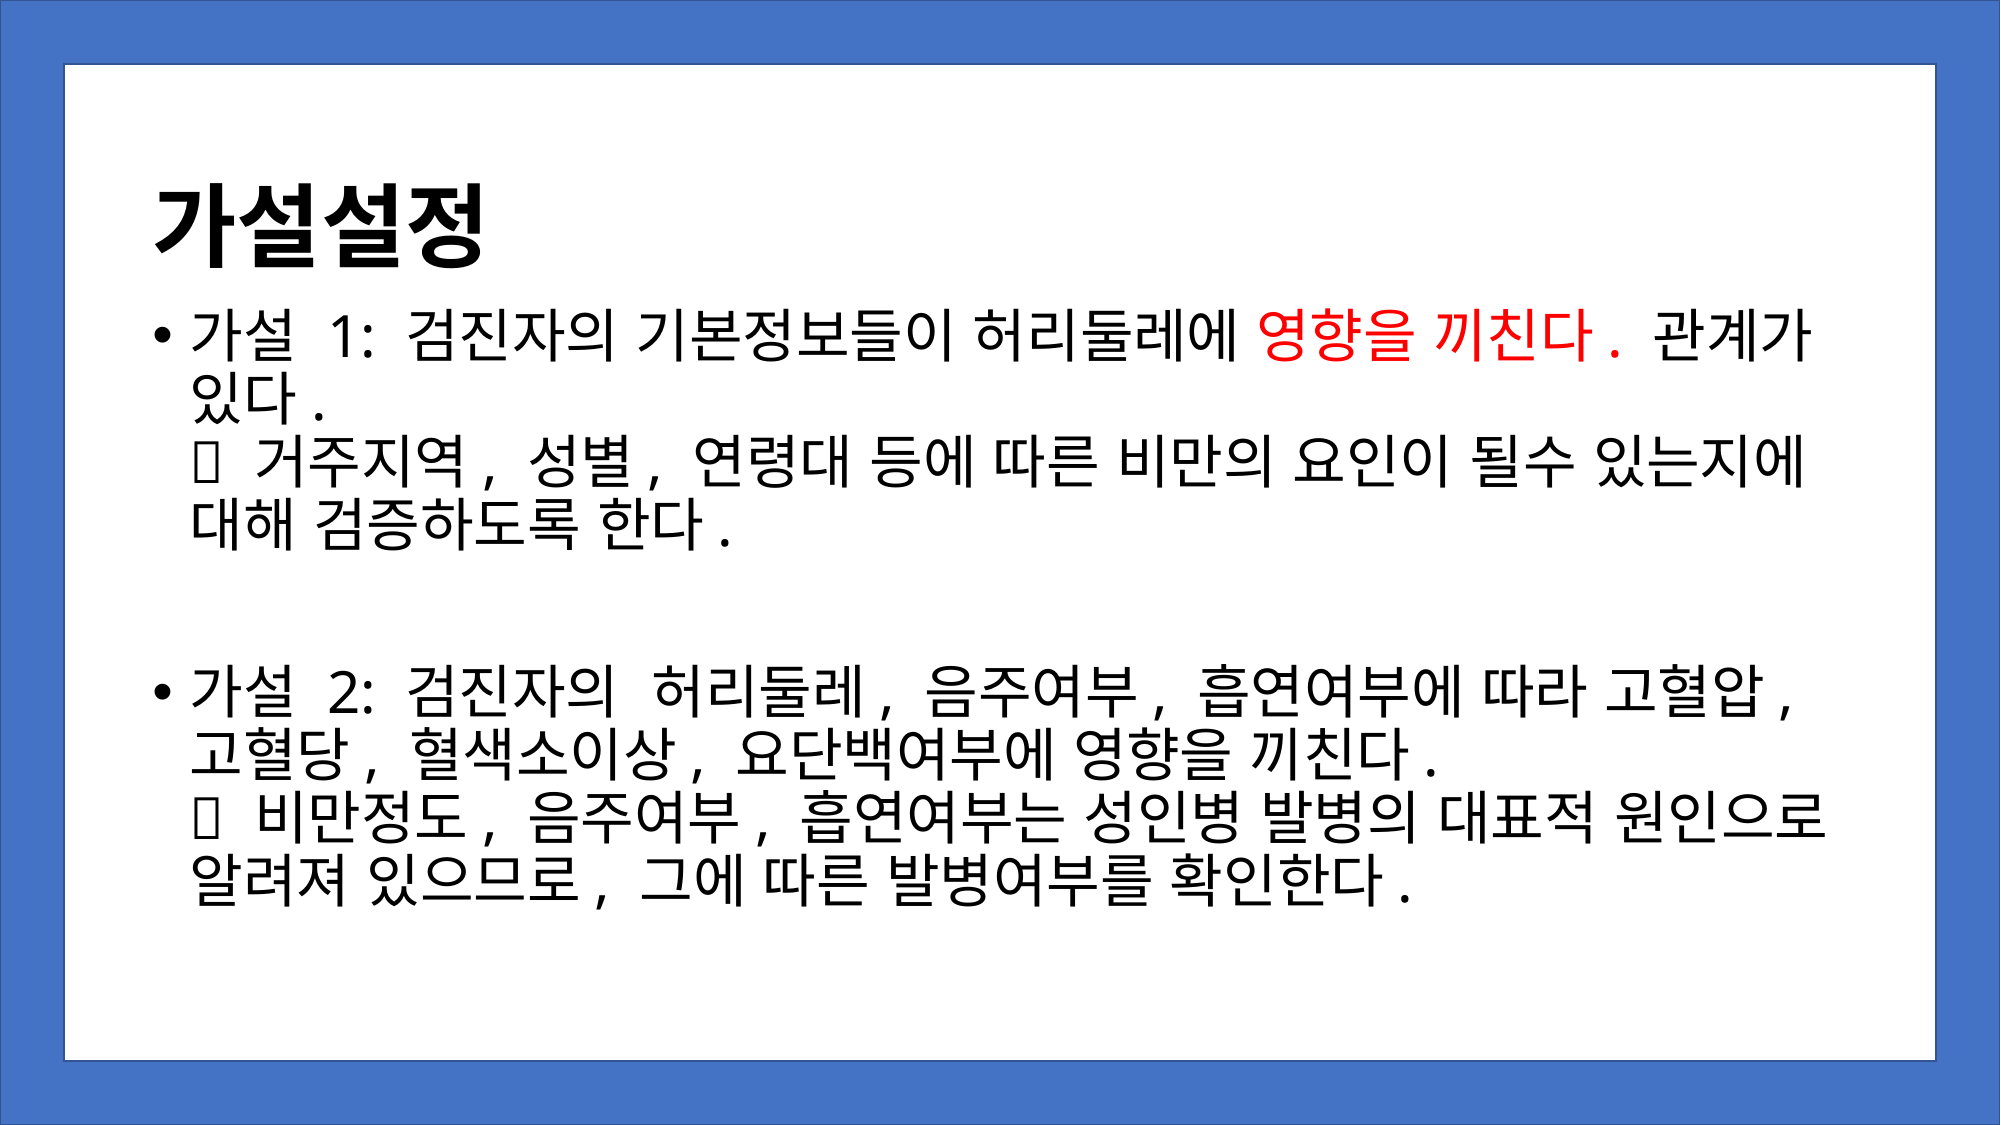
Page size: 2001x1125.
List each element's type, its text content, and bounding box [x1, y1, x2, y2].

text_box [0, 0, 2000, 1125]
list 가설 1: 검진자의 기본정보들이 허리둘레에 영향을 끼친다. 관계가 있다.  거주지역, 성별, 연령대 등에 따른 비만의 요인이 될수 있는지에 대해 검증하도록 한다. 가설 2: 검진자의 허리둘레, 음주여부, 흡연여부에 따라 고혈압, 고혈당, 혈색소이상, 요단백여부에 영향을 끼친다.  비만정도, 음주여부, 흡연여부는 성인병 발병의 대표적 원인으로 알려져 있으므로, 그에 따른 발병여부를 확인한다. [137, 340, 1863, 1014]
title 가설설정 [137, 122, 1863, 340]
